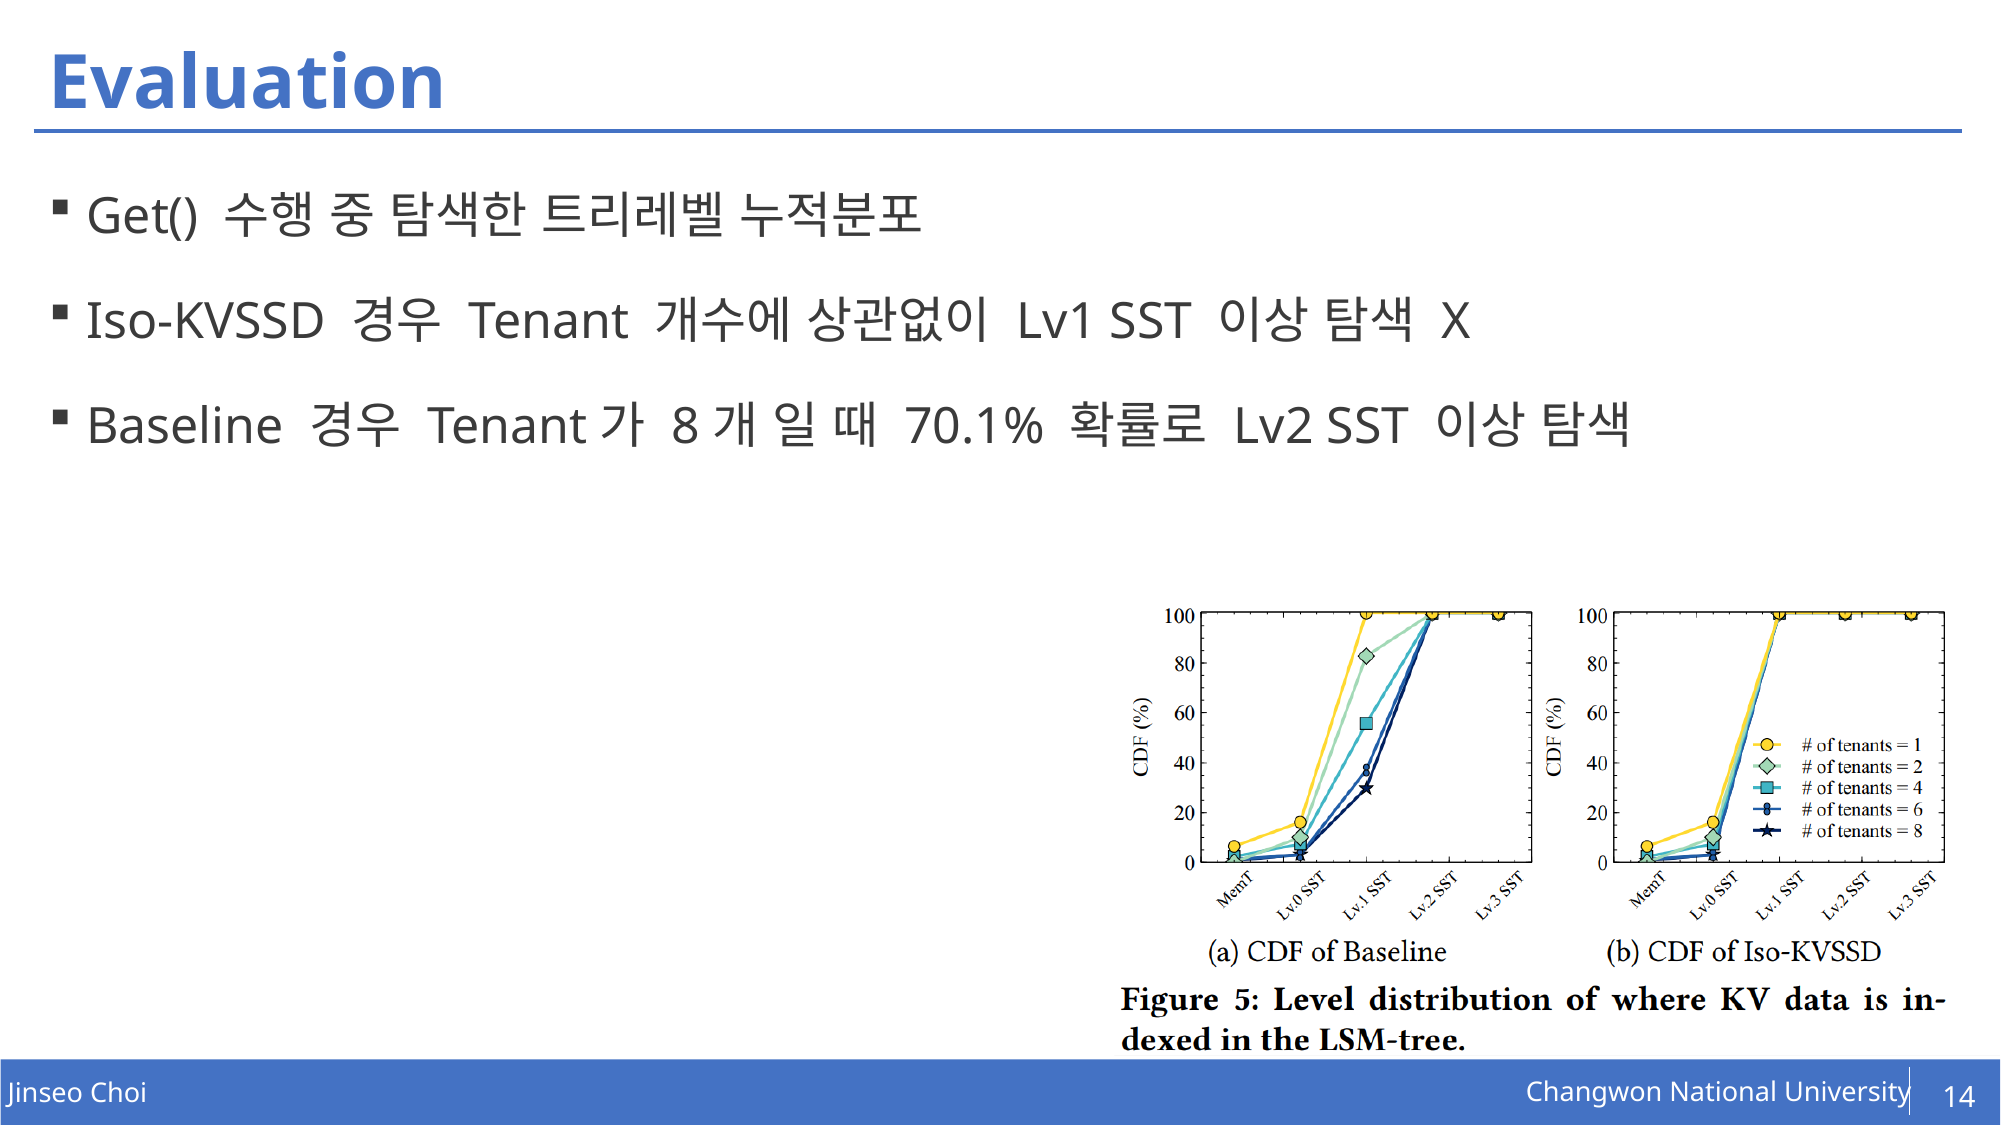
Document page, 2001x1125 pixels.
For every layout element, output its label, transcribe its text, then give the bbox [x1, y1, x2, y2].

slide_number 14 [1922, 1067, 1996, 1125]
picture [1114, 584, 2000, 1056]
list Get() 수행 중 탐색한 트리레벨 누적분포 Iso-KVSSD 경우 Tenant 개수에 상관없이 Lv1 SST 이상 탐색 X Baseline 경우 Tenant가 8개 일 때 70.1% 확률로 Lv2 SST 이상 탐색 [33, 152, 1963, 997]
title Evaluation [33, 27, 1963, 143]
